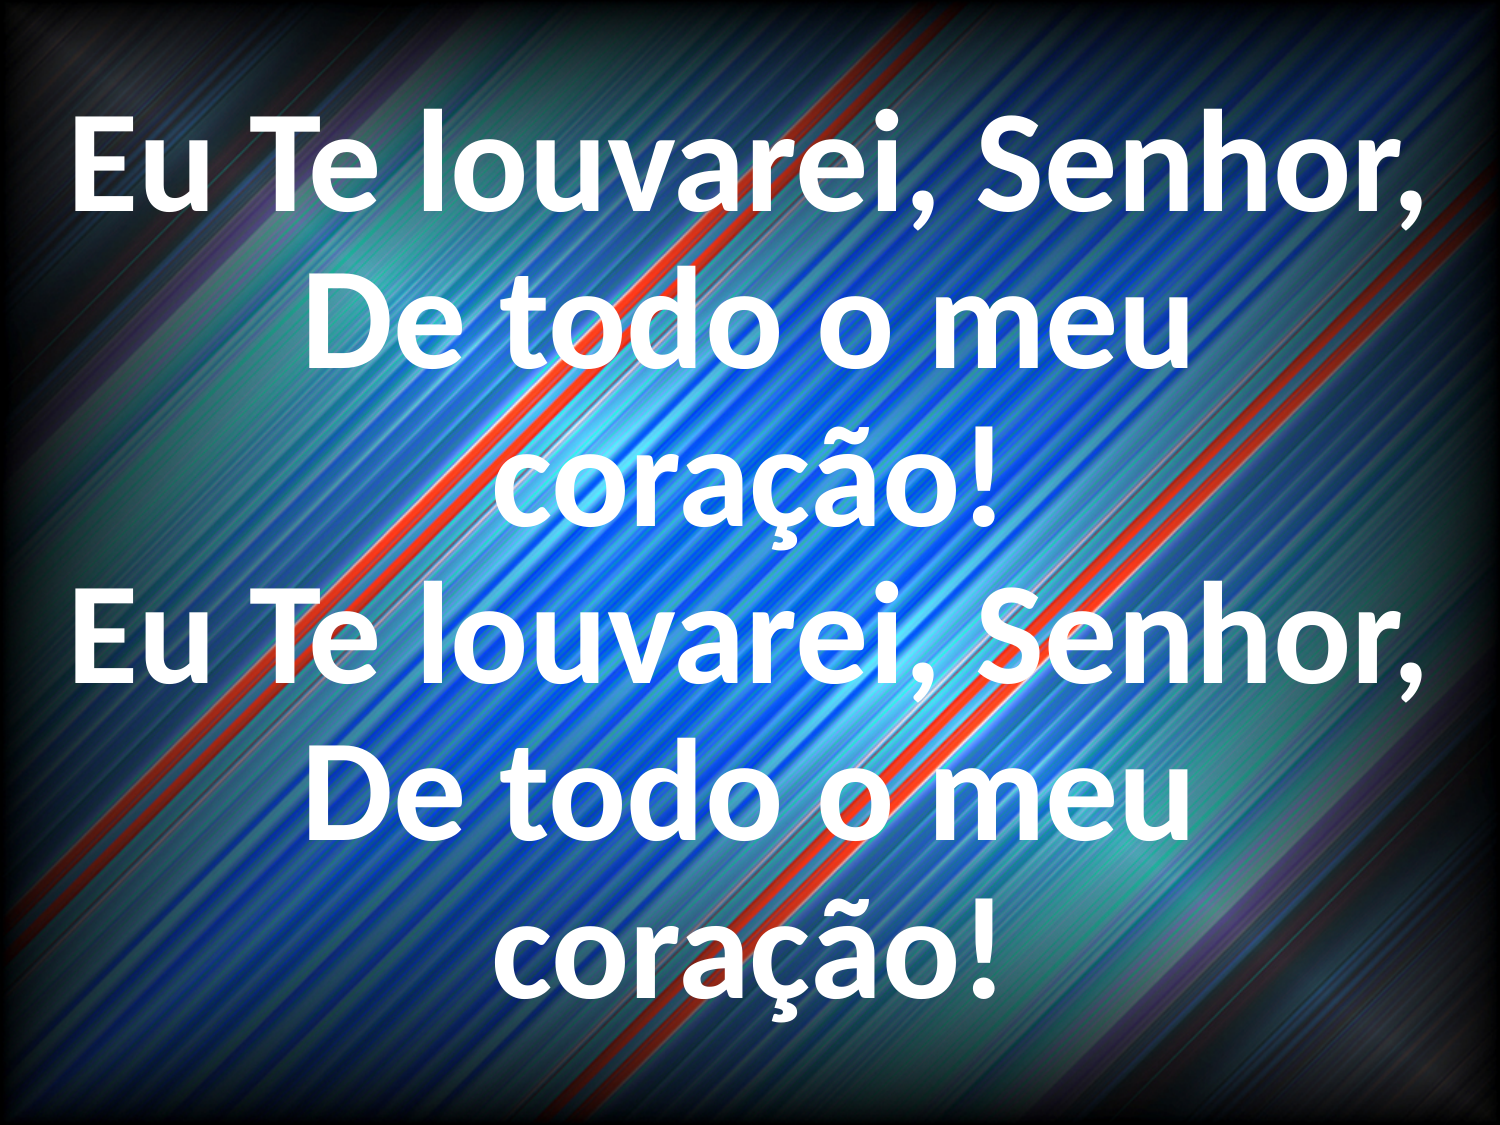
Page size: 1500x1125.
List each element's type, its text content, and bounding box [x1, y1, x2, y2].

picture [0, 0, 1500, 1125]
text_box Eu Te louvarei, Senhor, De todo o meu coração! Eu Te louvarei, Senhor, De todo o meu coração! [18, 78, 1481, 1038]
